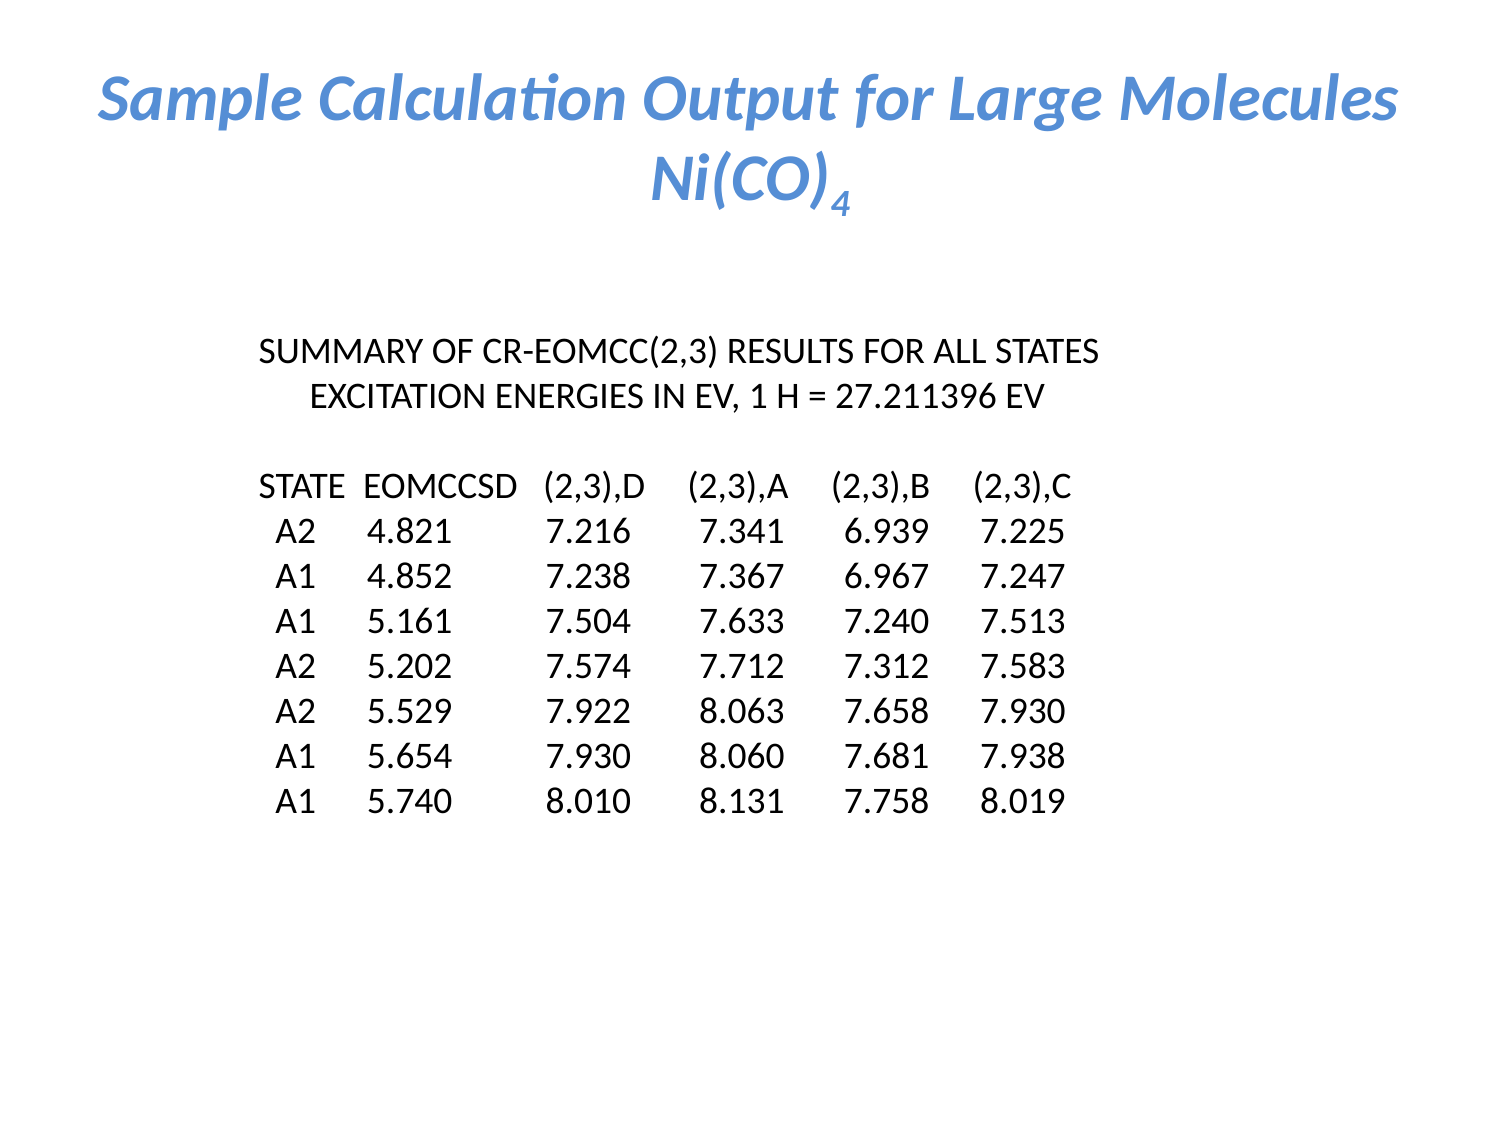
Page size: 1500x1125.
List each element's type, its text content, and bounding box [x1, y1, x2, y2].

title Sample Calculation Output for Large Molecules Ni(CO)4 [75, 45, 1425, 233]
text_box SUMMARY OF CR-EOMCC(2,3) RESULTS FOR ALL STATES EXCITATION ENERGIES IN EV, 1 H = 27.211396 EV STATE EOMCCSD (2,3),D (2,3),A (2,3),B (2,3),C A2 4.821 7.216 7.341 6.939 7.225 A1 4.852 7.238 7.367 6.967 7.247 A1 5.161 7.504 7.633 7.240 7.513 A2 5.202 7.574 7.712 7.312 7.583 A2 5.529 7.922 8.063 7.658 7.930 A1 5.654 7.930 8.060 7.681 7.938 A1 5.740 8.010 8.131 7.758 8.019 [235, 318, 1321, 829]
